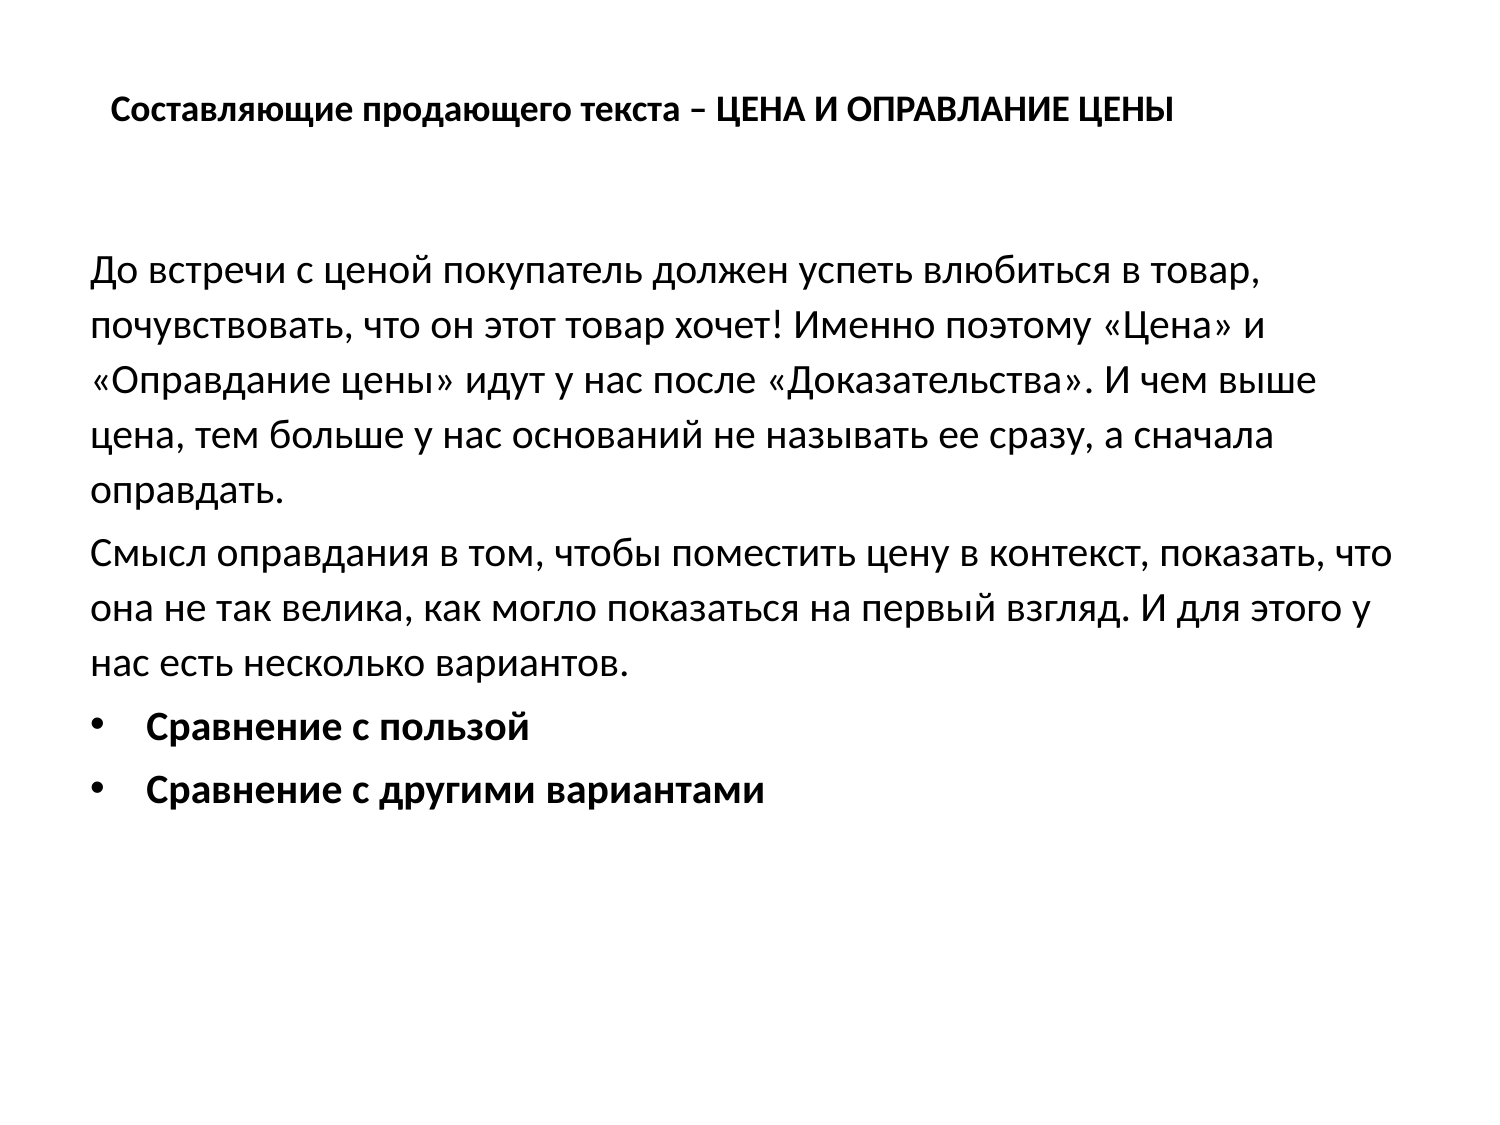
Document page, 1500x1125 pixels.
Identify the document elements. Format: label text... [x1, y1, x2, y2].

list До встречи с ценой покупатель должен успеть влюбиться в товар, почувствовать, что он этот товар хочет! Именно поэтому «Цена» и «Оправдание цены» идут у нас после «Доказательства». И чем выше цена, тем больше у нас оснований не называть ее сразу, а сначала оправдать. Смысл оправдания в том, чтобы поместить цену в контекст, показать, что она не так велика, как могло показаться на первый взгляд. И для этого у нас есть несколько вариантов. Сравнение с пользой Сравнение с другими вариантами [75, 228, 1425, 1084]
text_box Составляющие продающего текста – ЦЕНА И ОПРАВЛАНИЕ ЦЕНЫ [96, 76, 1191, 137]
